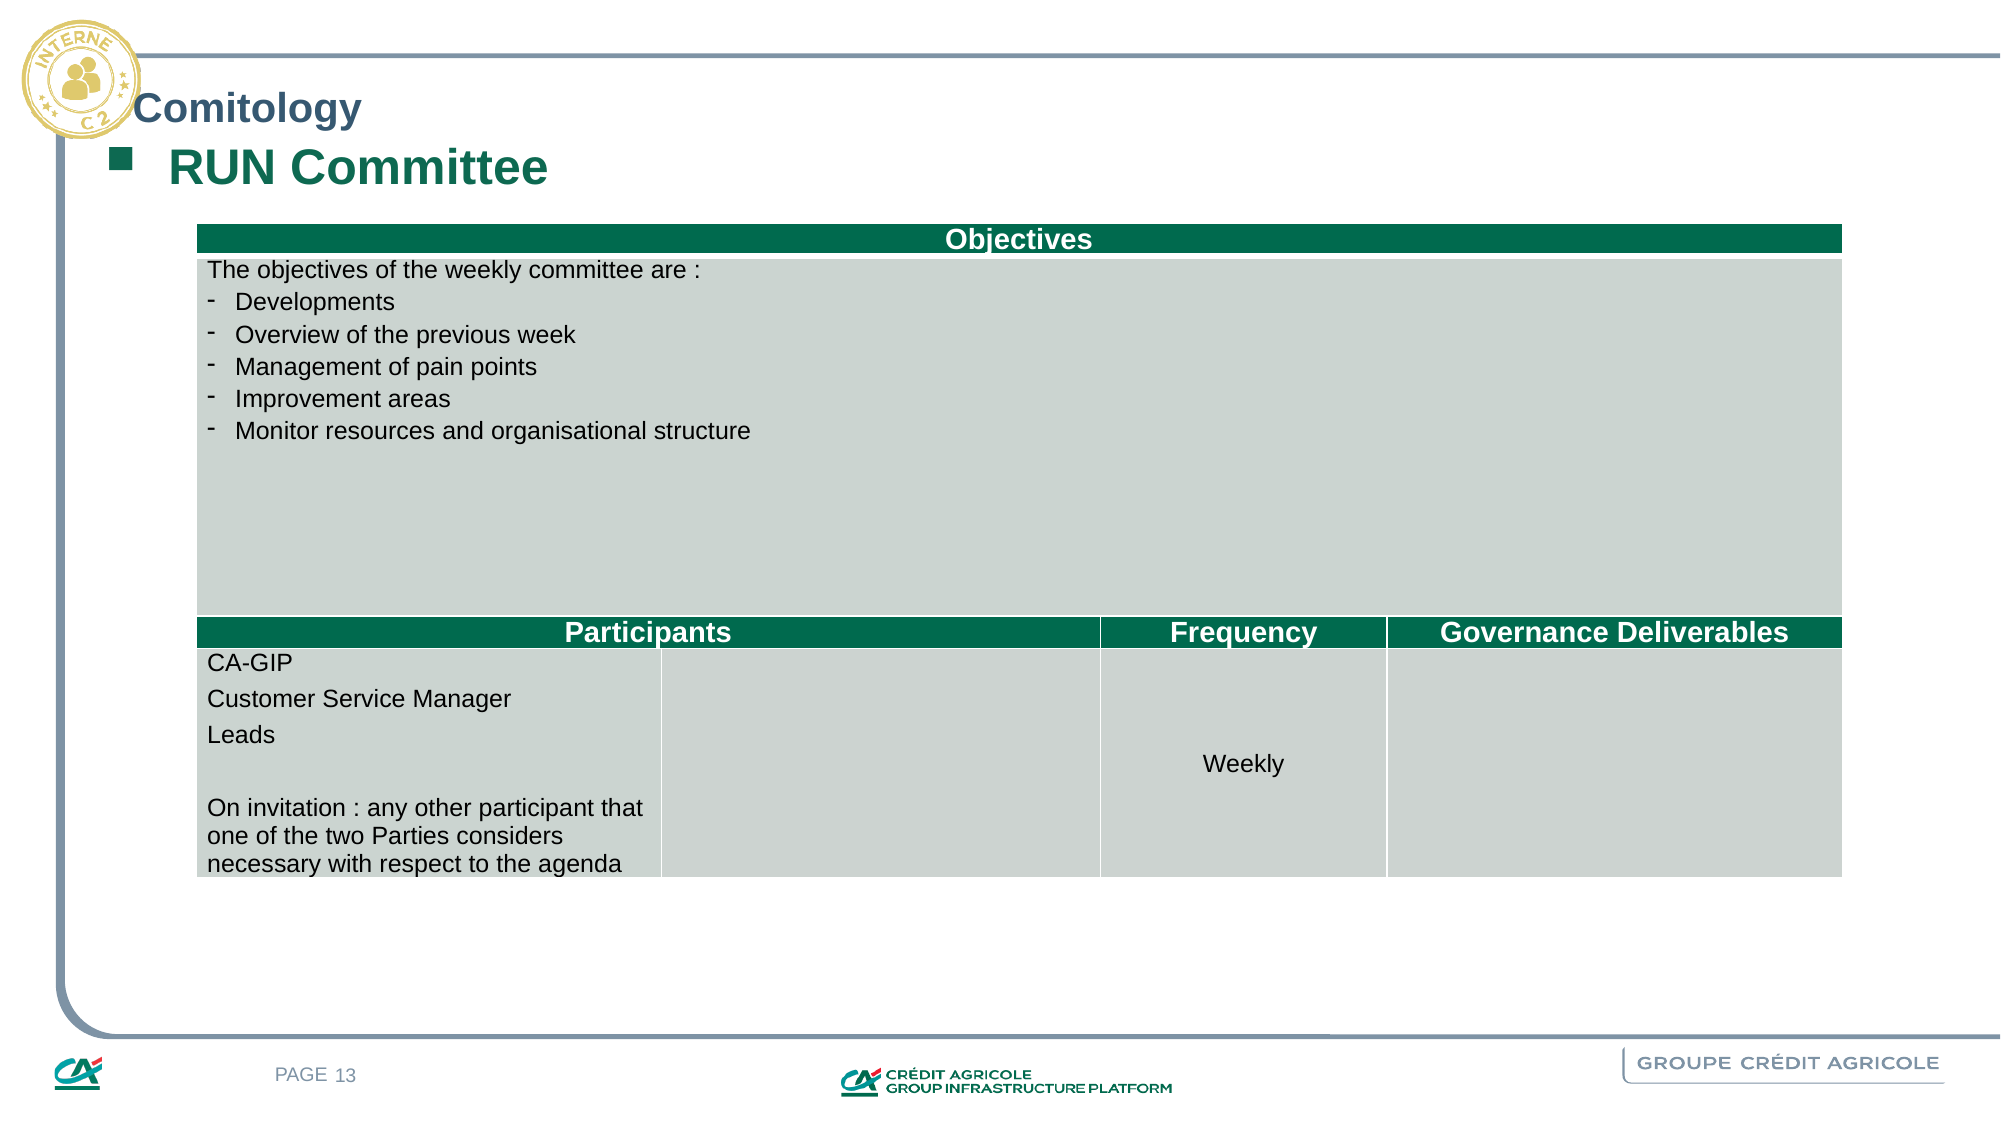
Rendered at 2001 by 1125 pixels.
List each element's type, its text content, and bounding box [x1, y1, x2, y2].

table_cell [1388, 649, 1842, 877]
table_cell Participants [197, 617, 1100, 648]
text_box RUN Committee [91, 137, 1948, 1044]
table_cell Governance Deliverables [1388, 617, 1842, 648]
table_cell Frequency [1101, 617, 1386, 648]
table_header Objectives [197, 224, 1842, 253]
table_cell Weekly [1101, 649, 1386, 877]
title Comitology [117, 79, 1975, 152]
table_cell CA-GIP Customer Service Manager Leads On invitation : any other participant that one of the two Parties considers necessary with respect to the agenda [197, 649, 661, 877]
table_cell [662, 649, 1100, 877]
picture [815, 1044, 1197, 1122]
table_cell The objectives of the weekly committee are : Developments Overview of the previous week Management of pain points Improvement areas Monitor resources and organisational structure [197, 259, 1842, 615]
picture [21, 19, 141, 139]
slide_number 13 [334, 1063, 436, 1096]
